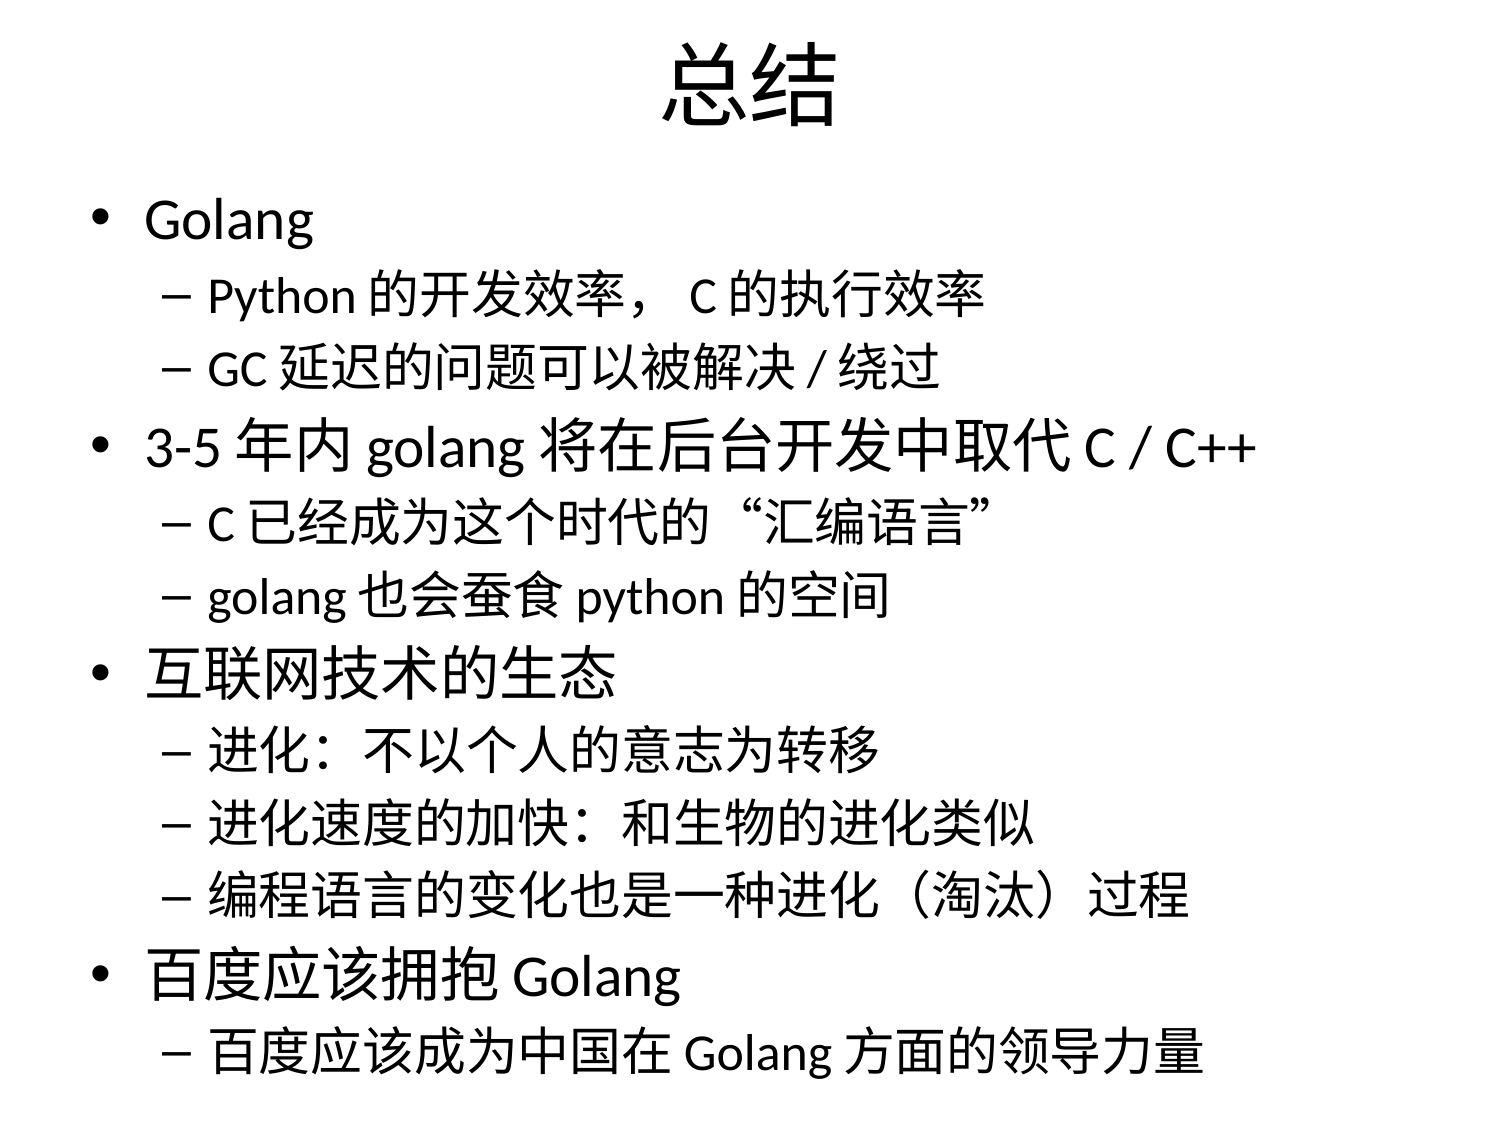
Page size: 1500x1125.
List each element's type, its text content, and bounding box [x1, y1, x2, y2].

list Golang Python的开发效率，C的执行效率 GC延迟的问题可以被解决/绕过 3-5年内golang将在后台开发中取代C / C++ C已经成为这个时代的“汇编语言” golang也会蚕食python的空间 互联网技术的生态 进化：不以个人的意志为转移 进化速度的加快：和生物的进化类似 编程语言的变化也是一种进化（淘汰）过程 百度应该拥抱Golang 百度应该成为中国在Golang方面的领导力量 [75, 172, 1425, 1094]
title 总结 [75, 7, 1425, 159]
